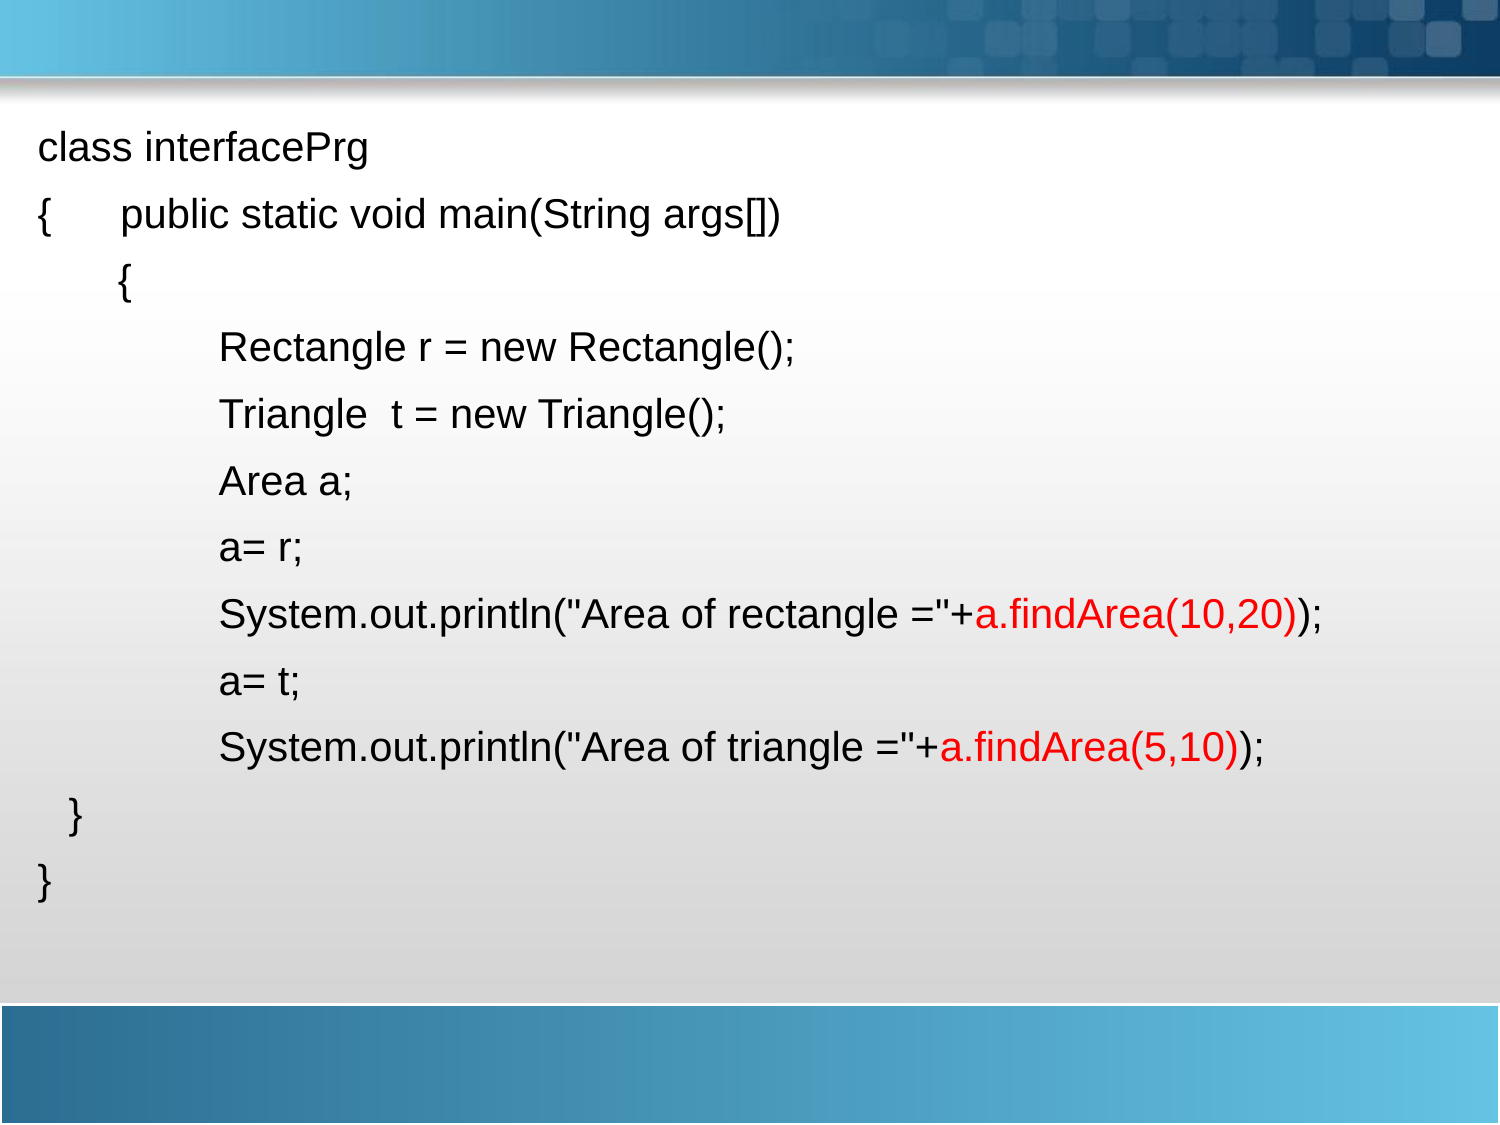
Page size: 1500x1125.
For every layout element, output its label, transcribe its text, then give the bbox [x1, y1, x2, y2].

text_box [0, 1004, 1500, 1125]
list class interfacePrg { public static void main(String args[]) { Rectangle r = new Rectangle(); Triangle t = new Triangle(); Area a; a= r; System.out.println("Area of rectangle ="+a.findArea(10,20)); a= t; System.out.println("Area of triangle ="+a.findArea(5,10)); } } [37, 112, 1413, 975]
picture [0, 0, 1500, 1004]
